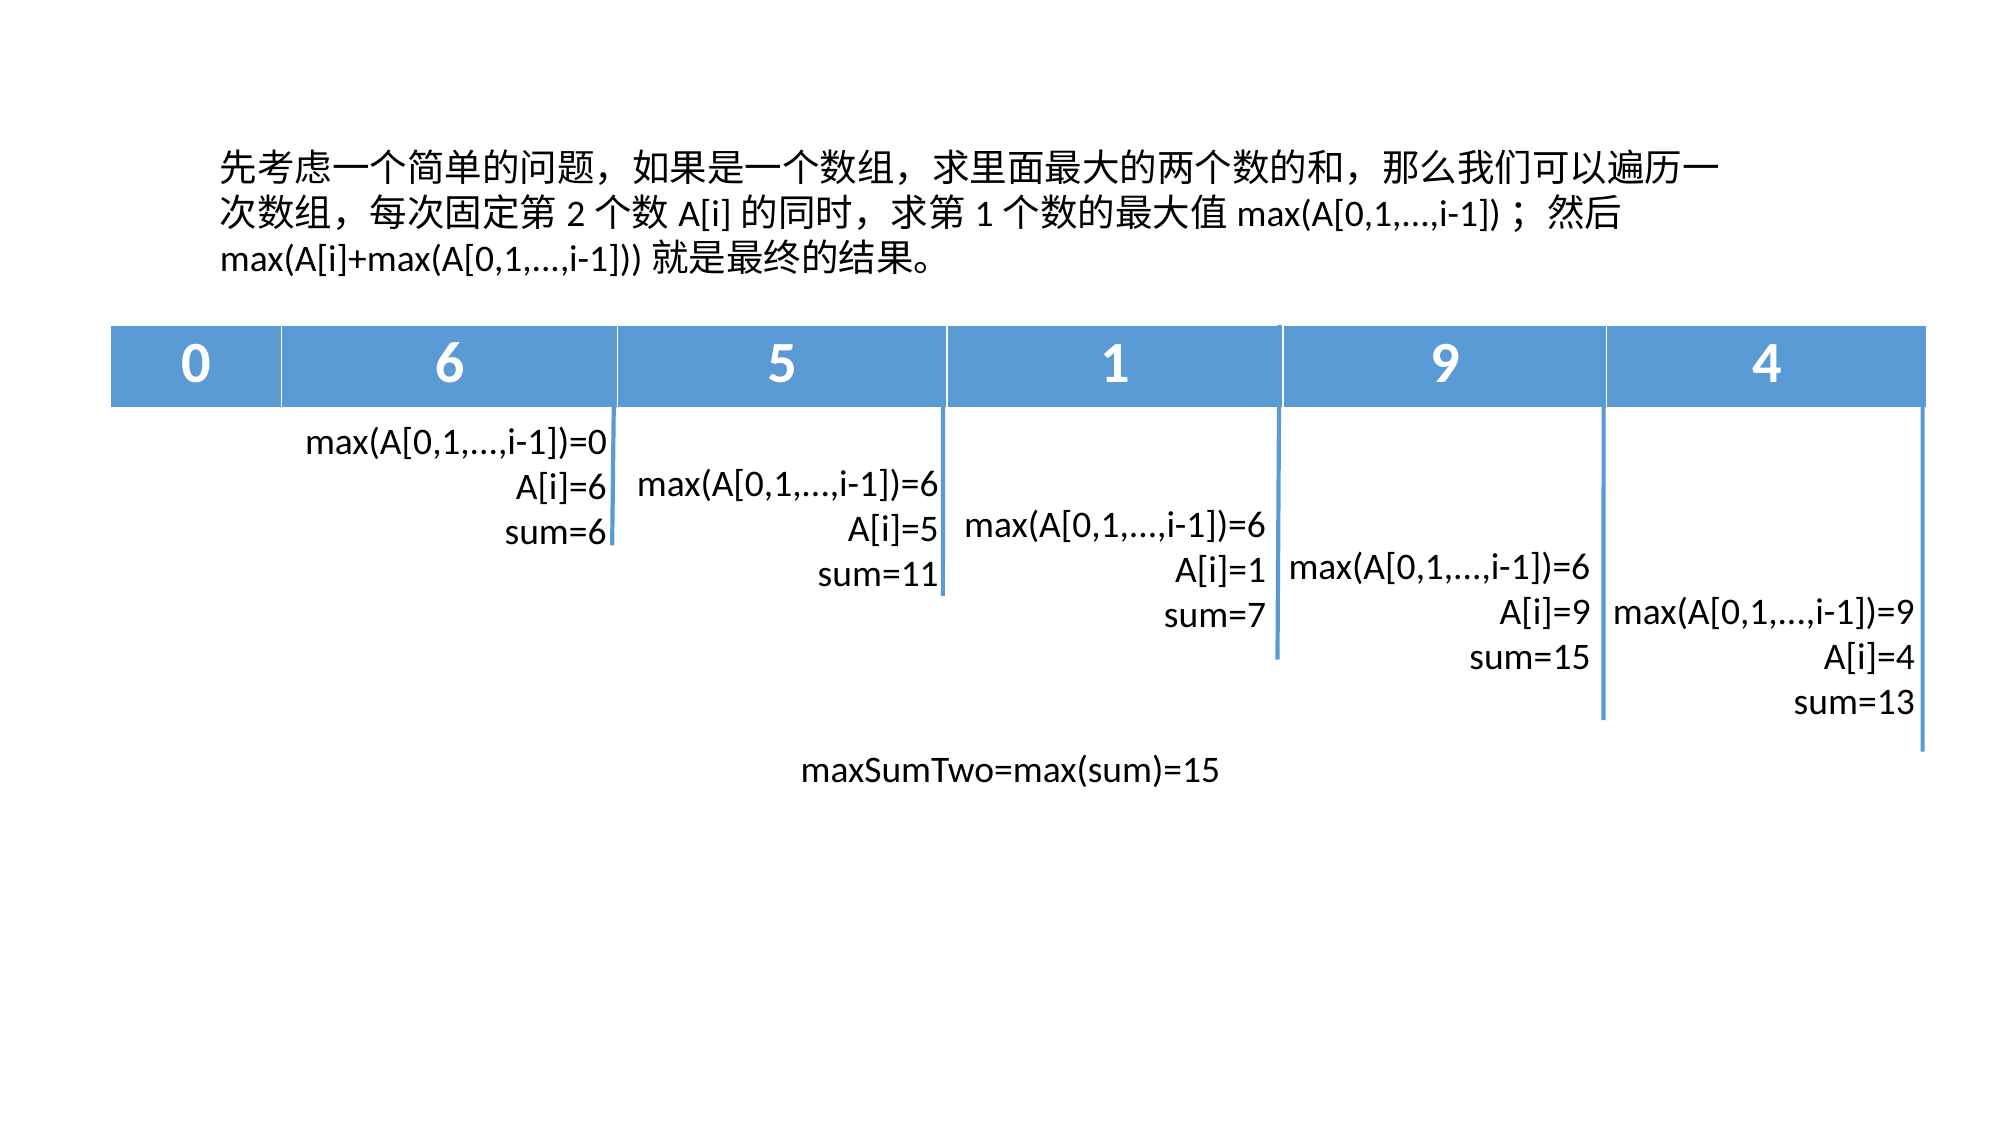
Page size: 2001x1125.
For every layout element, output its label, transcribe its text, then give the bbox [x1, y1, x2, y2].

text_box 先考虑一个简单的问题，如果是一个数组，求里面最大的两个数的和，那么我们可以遍历一次数组，每次固定第2个数A[i]的同时，求第1个数的最大值max(A[0,1,...,i-1])；然后max(A[i]+max(A[0,1,...,i-1]))就是最终的结果。 [205, 136, 1768, 287]
table_header 4 [1607, 326, 1926, 407]
table_header 6 [282, 326, 617, 407]
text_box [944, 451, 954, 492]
text_box max(A[0,1,...,i-1])=6 A[i]=1 sum=7 [932, 492, 1277, 642]
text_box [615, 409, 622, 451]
text_box max(A[0,1,...,i-1])=9 A[i]=4 sum=13 [1581, 579, 1922, 730]
text_box max(A[0,1,...,i-1])=9 A[i]=4 sum=13 [1923, 579, 1930, 730]
text_box max(A[0,1,...,i-1])=6 A[i]=9 sum=15 [1256, 534, 1603, 685]
text_box max(A[0,1,...,i-1])=6 A[i]=5 sum=11 [605, 451, 942, 602]
table_header 1 [948, 326, 1277, 407]
text_box maxSumTwo=max(sum)=15 [785, 737, 1236, 798]
table_header 9 [1284, 326, 1606, 407]
table_header 5 [618, 326, 941, 407]
table_header 0 [111, 326, 281, 407]
text_box max(A[0,1,...,i-1])=0 A[i]=6 sum=6 [273, 409, 612, 560]
